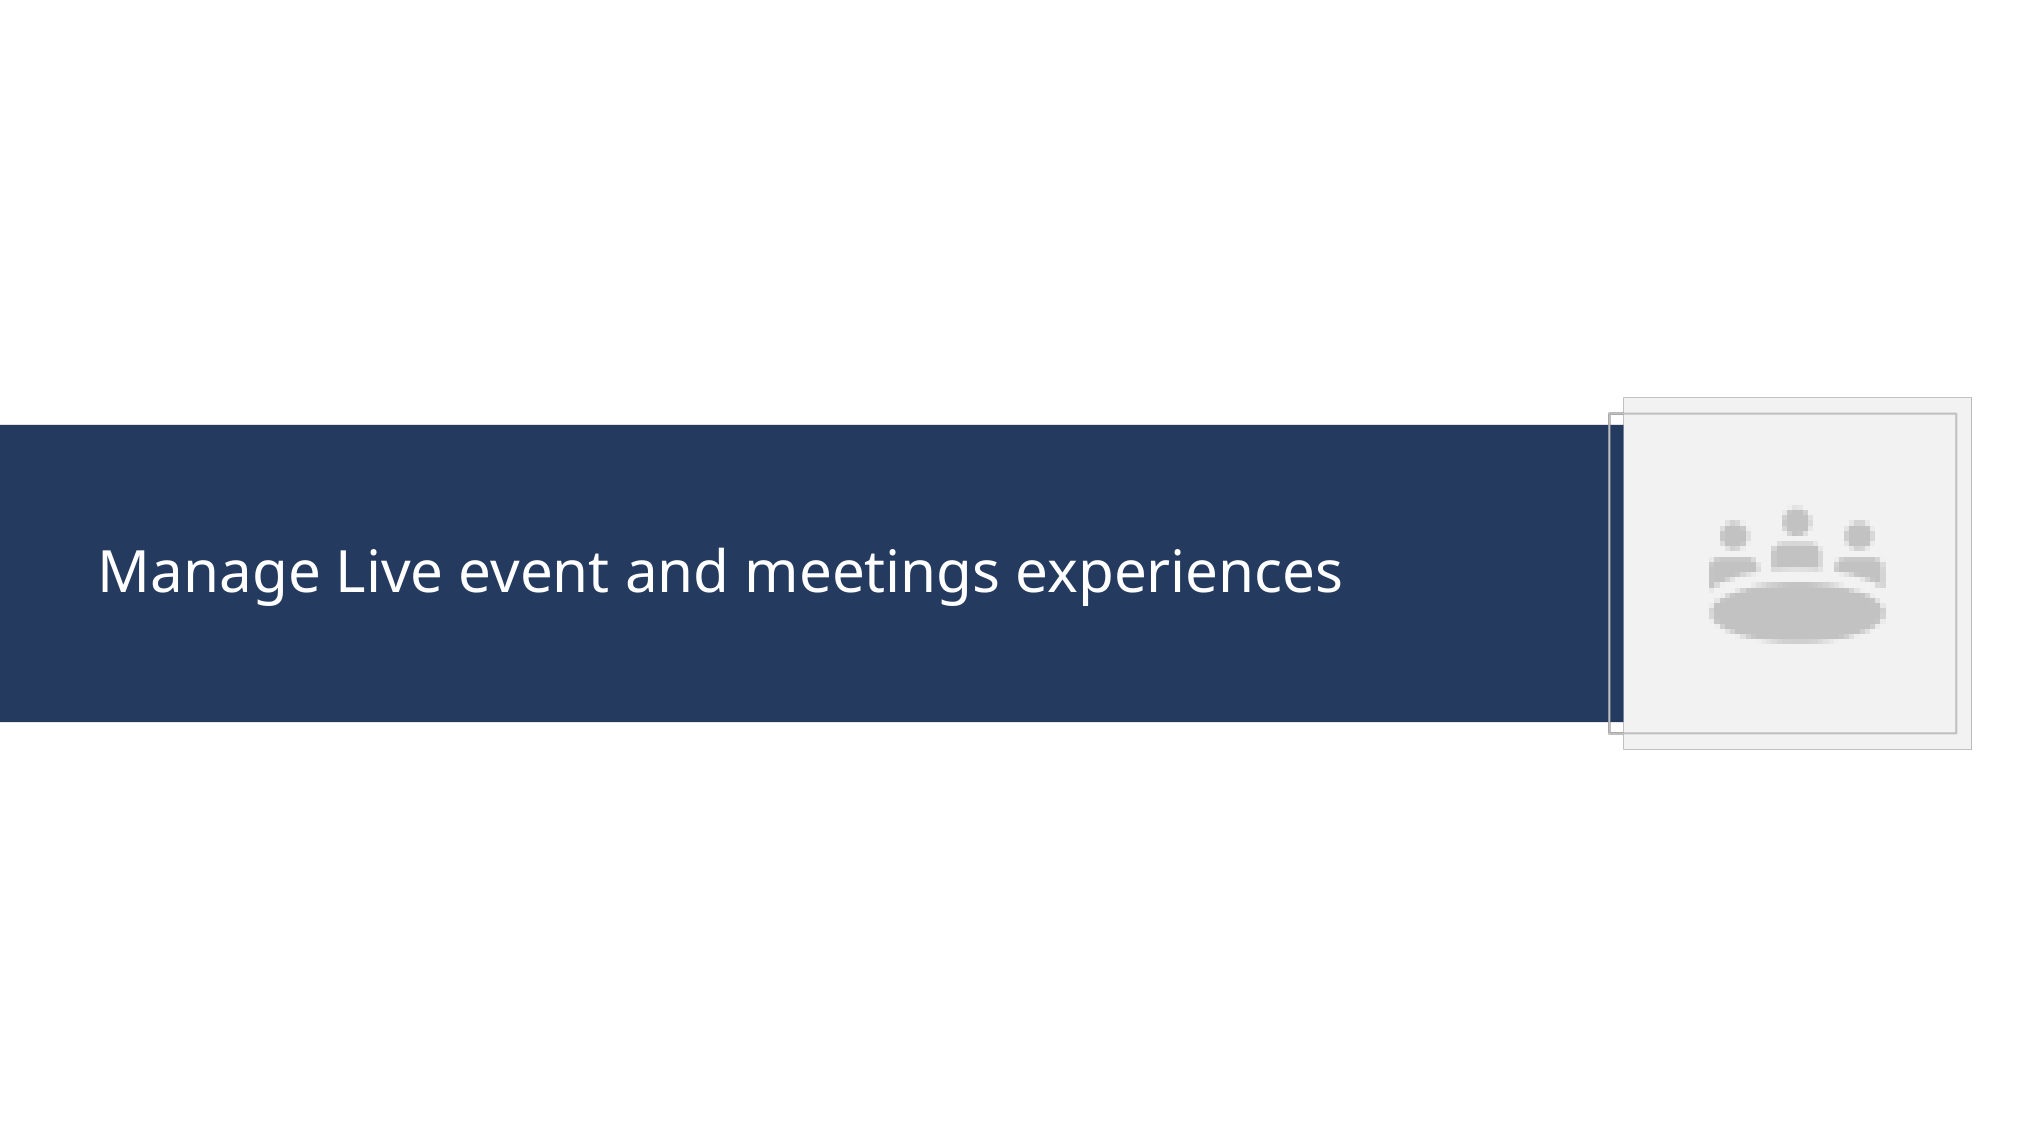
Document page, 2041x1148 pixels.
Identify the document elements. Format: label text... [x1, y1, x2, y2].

title Manage Live event and meetings experiences [97, 541, 1586, 606]
picture [0, 0, 2041, 1148]
